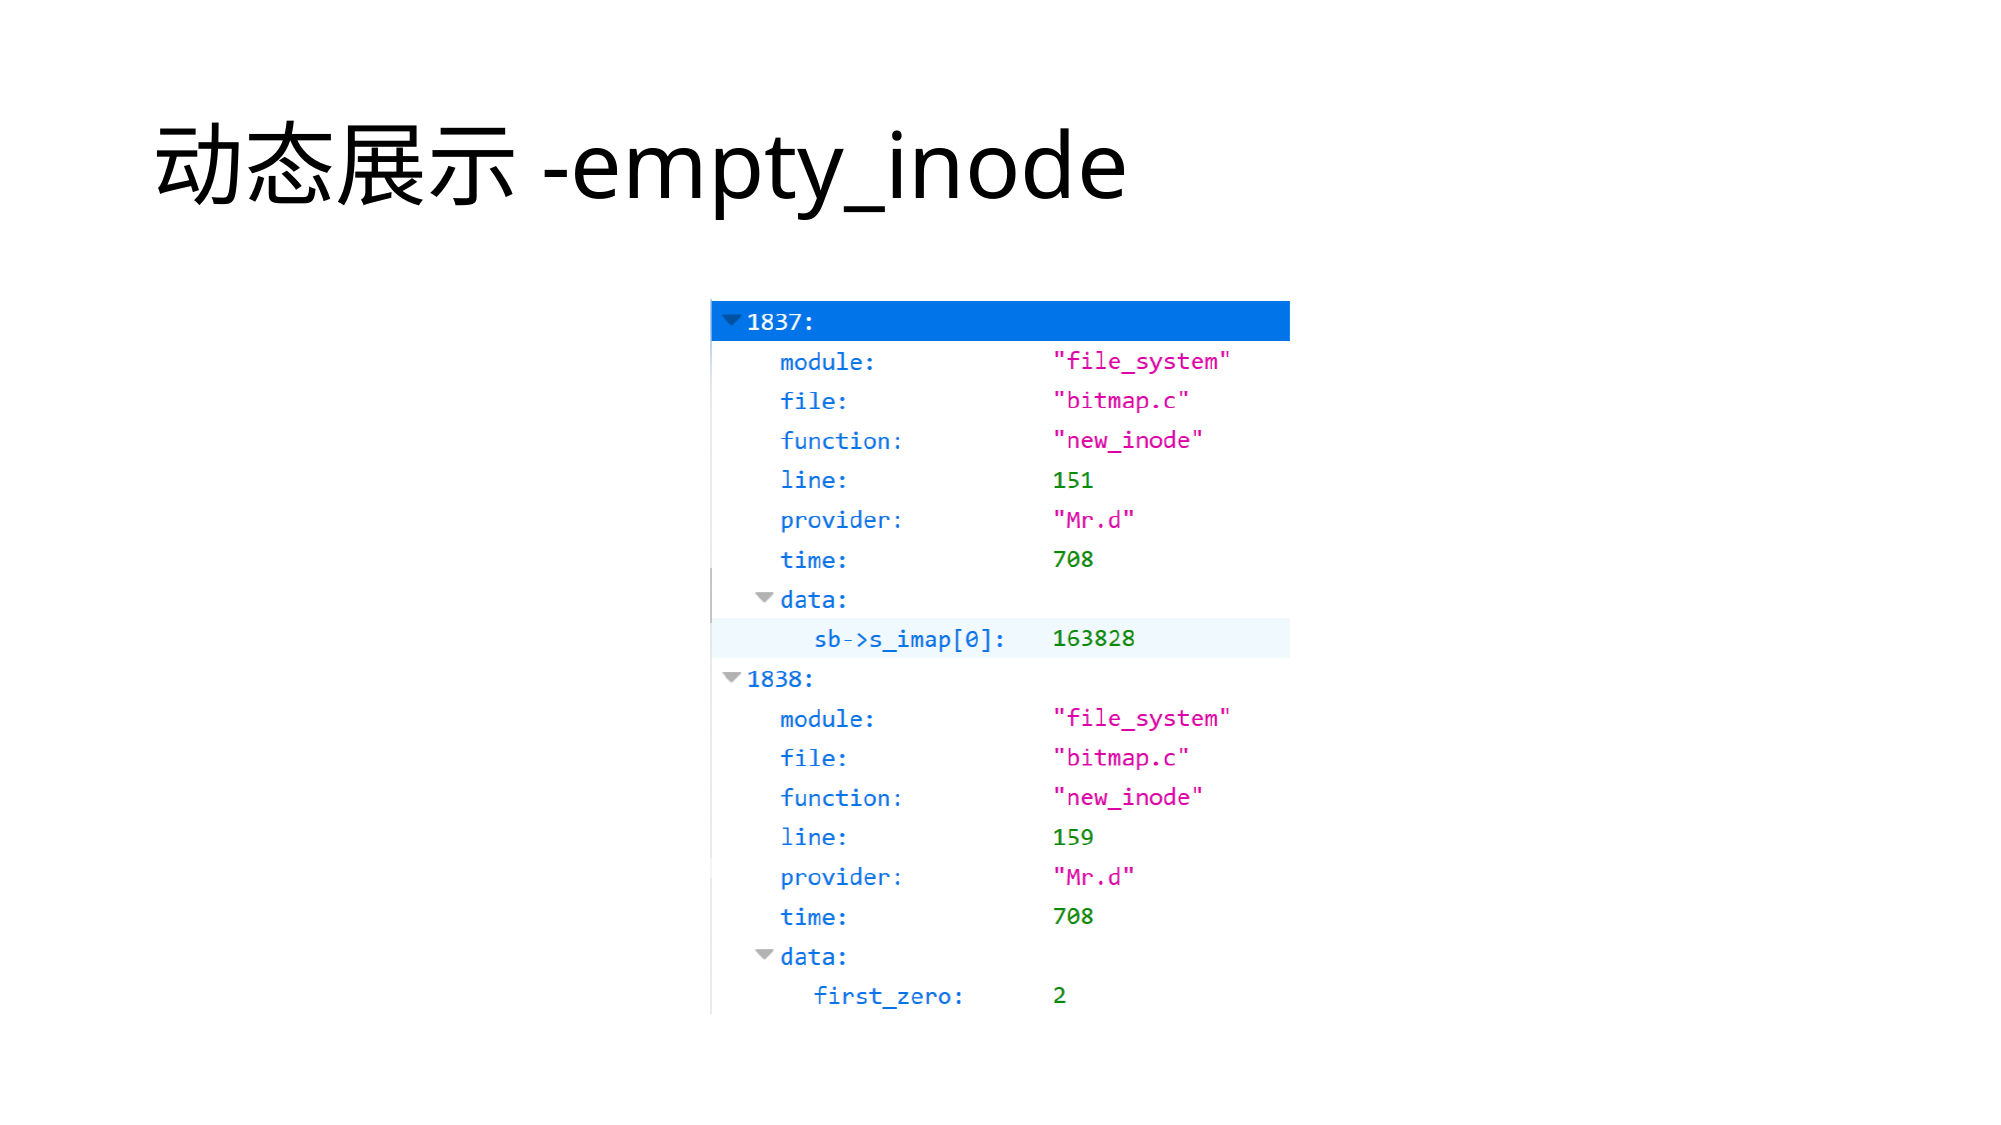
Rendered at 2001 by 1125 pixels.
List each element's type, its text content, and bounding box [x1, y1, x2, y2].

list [710, 299, 1290, 1014]
title 动态展示-empty_inode [137, 59, 1863, 278]
